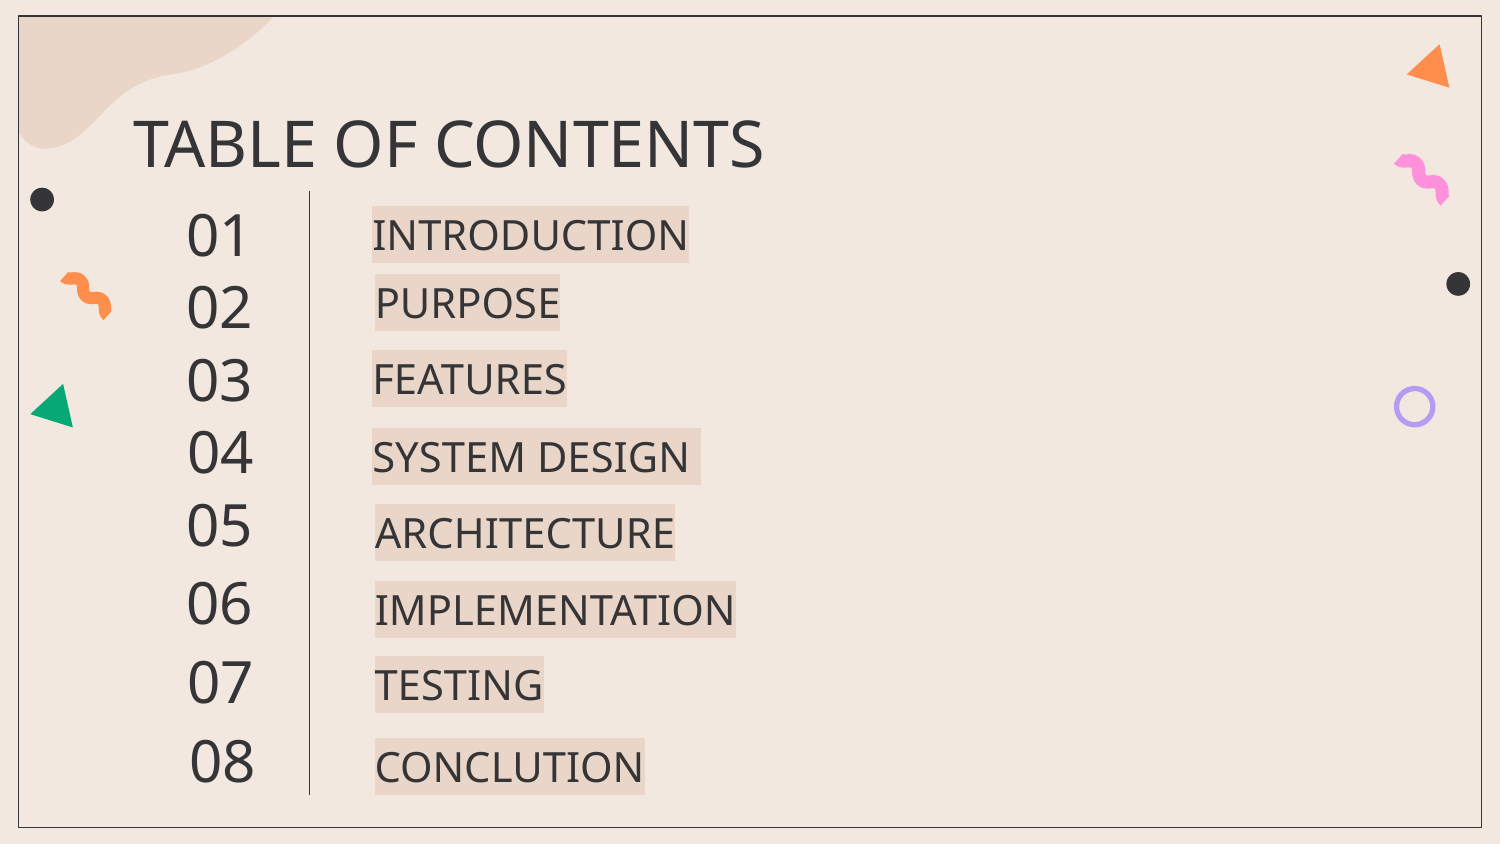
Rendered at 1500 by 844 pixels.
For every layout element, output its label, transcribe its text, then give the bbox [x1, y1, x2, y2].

title 02 [170, 264, 269, 336]
text_box CONCLUTION [359, 724, 858, 808]
subtitle PURPOSE [359, 260, 858, 343]
subtitle IMPLEMENTATION [359, 567, 858, 642]
subtitle FEATURES [357, 336, 856, 414]
text_box 07 [171, 639, 270, 722]
title 01 [170, 192, 269, 264]
title 03 [170, 336, 269, 420]
text_box 08 [173, 718, 272, 801]
title 04 [171, 409, 270, 492]
subtitle SYSTEM DESIGN [357, 414, 894, 498]
title 06 [170, 560, 269, 643]
subtitle ARCHITECTURE [359, 490, 858, 567]
title TABLE OF CONTENTS [118, 87, 1382, 182]
title 05 [170, 481, 269, 560]
text_box TESTING [359, 642, 858, 724]
subtitle INTRODUCTION [357, 192, 856, 276]
